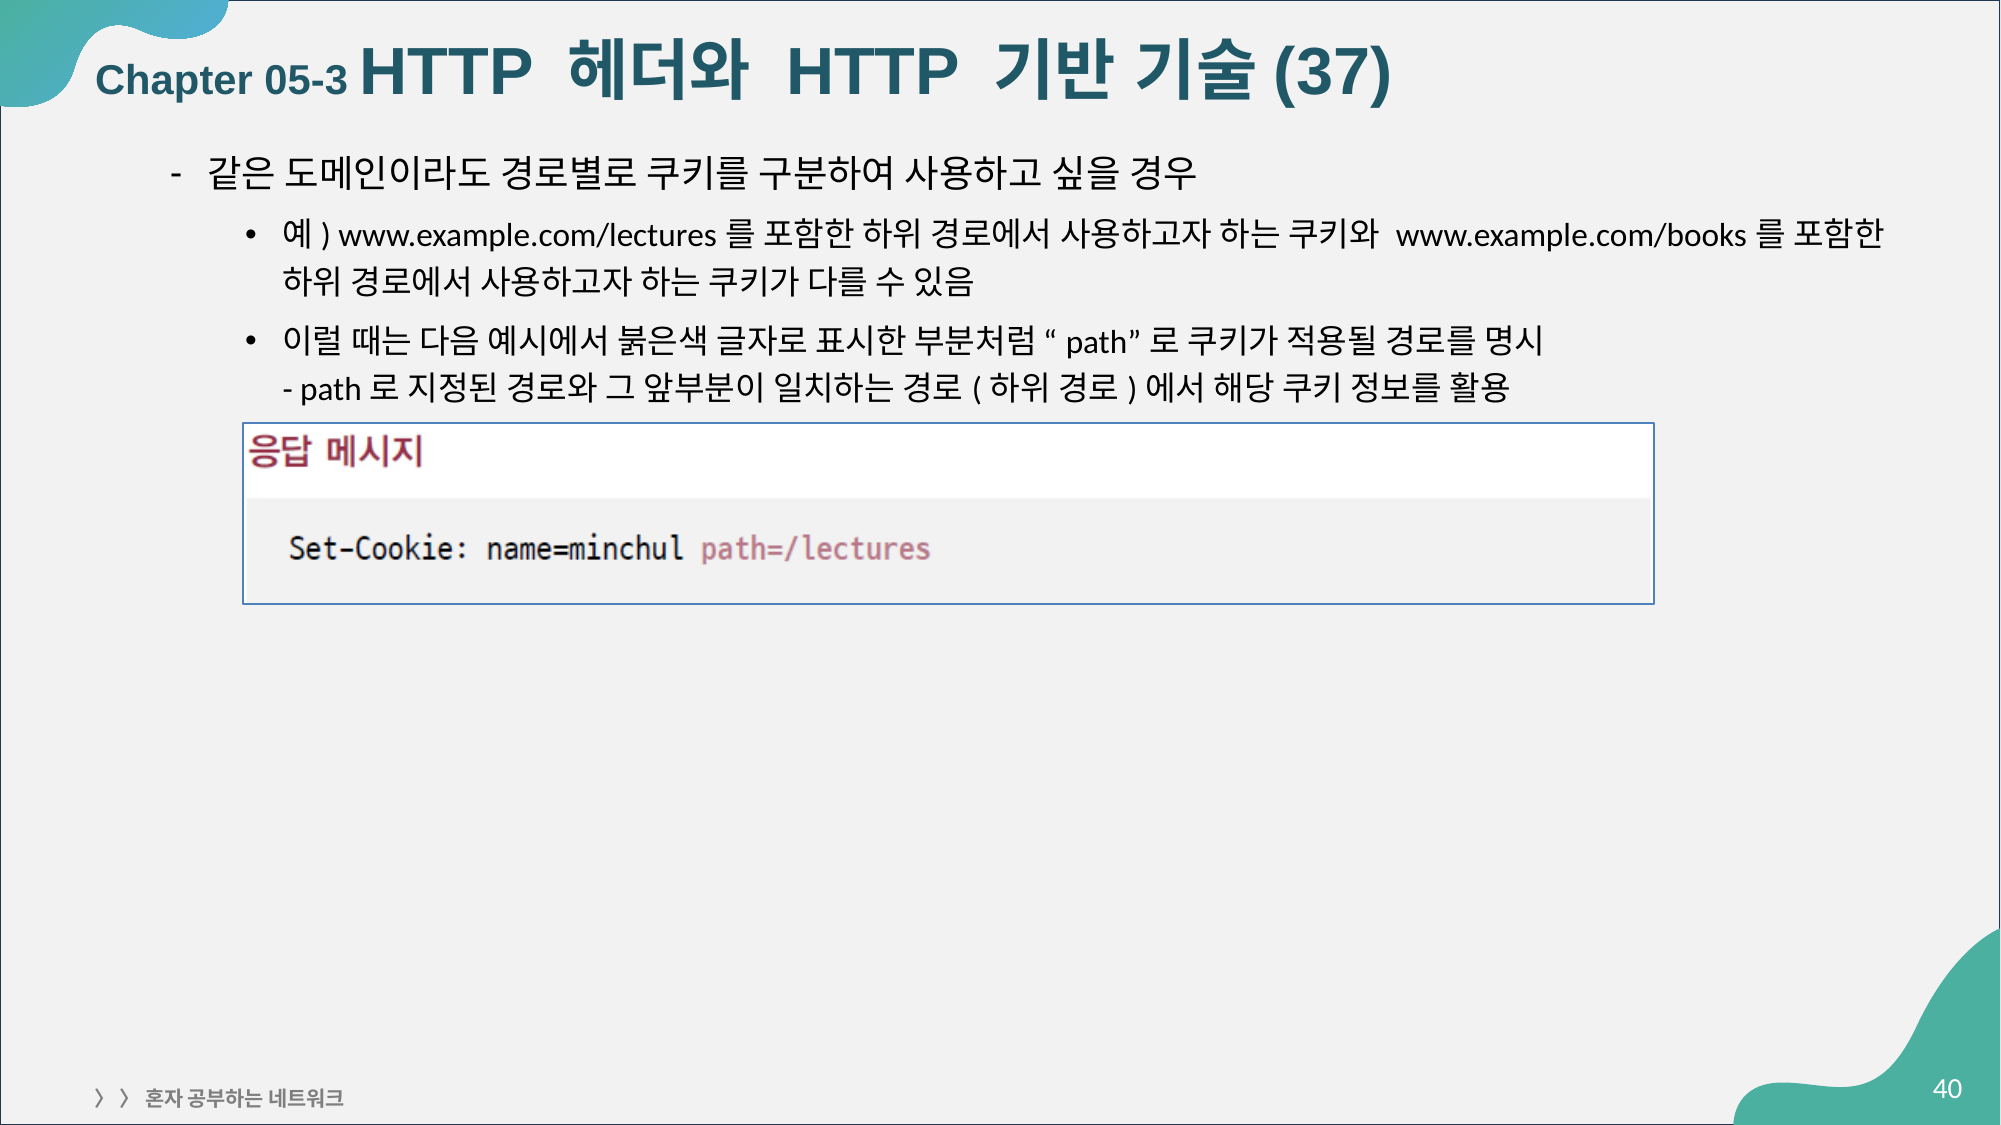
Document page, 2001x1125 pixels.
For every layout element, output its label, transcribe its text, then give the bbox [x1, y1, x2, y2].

title Chapter 05-3 HTTP 헤더와 HTTP 기반 기술(37) [79, 17, 1931, 128]
picture [243, 423, 1654, 604]
list 같은 도메인이라도 경로별로 쿠키를 구분하여 사용하고 싶을 경우 예) www.example.com/lectures를 포함한 하위 경로에서 사용하고자 하는 쿠키와 www.example.com/books를 포함한 하위 경로에서 사용하고자 하는 쿠키가 다를 수 있음 이럴 때는 다음 예시에서 붉은색 글자로 표시한 부분처럼 “path”로 쿠키가 적용될 경로를 명시 - path로 지정된 경로와 그 앞부분이 일치하는 경로(하위 경로)에서 해당 쿠키 정보를 활용 [79, 133, 1931, 1079]
slide_number ‹#› [1917, 1061, 1984, 1122]
footer 〉 〉 혼자 공부하는 네트워크 [79, 1078, 755, 1114]
